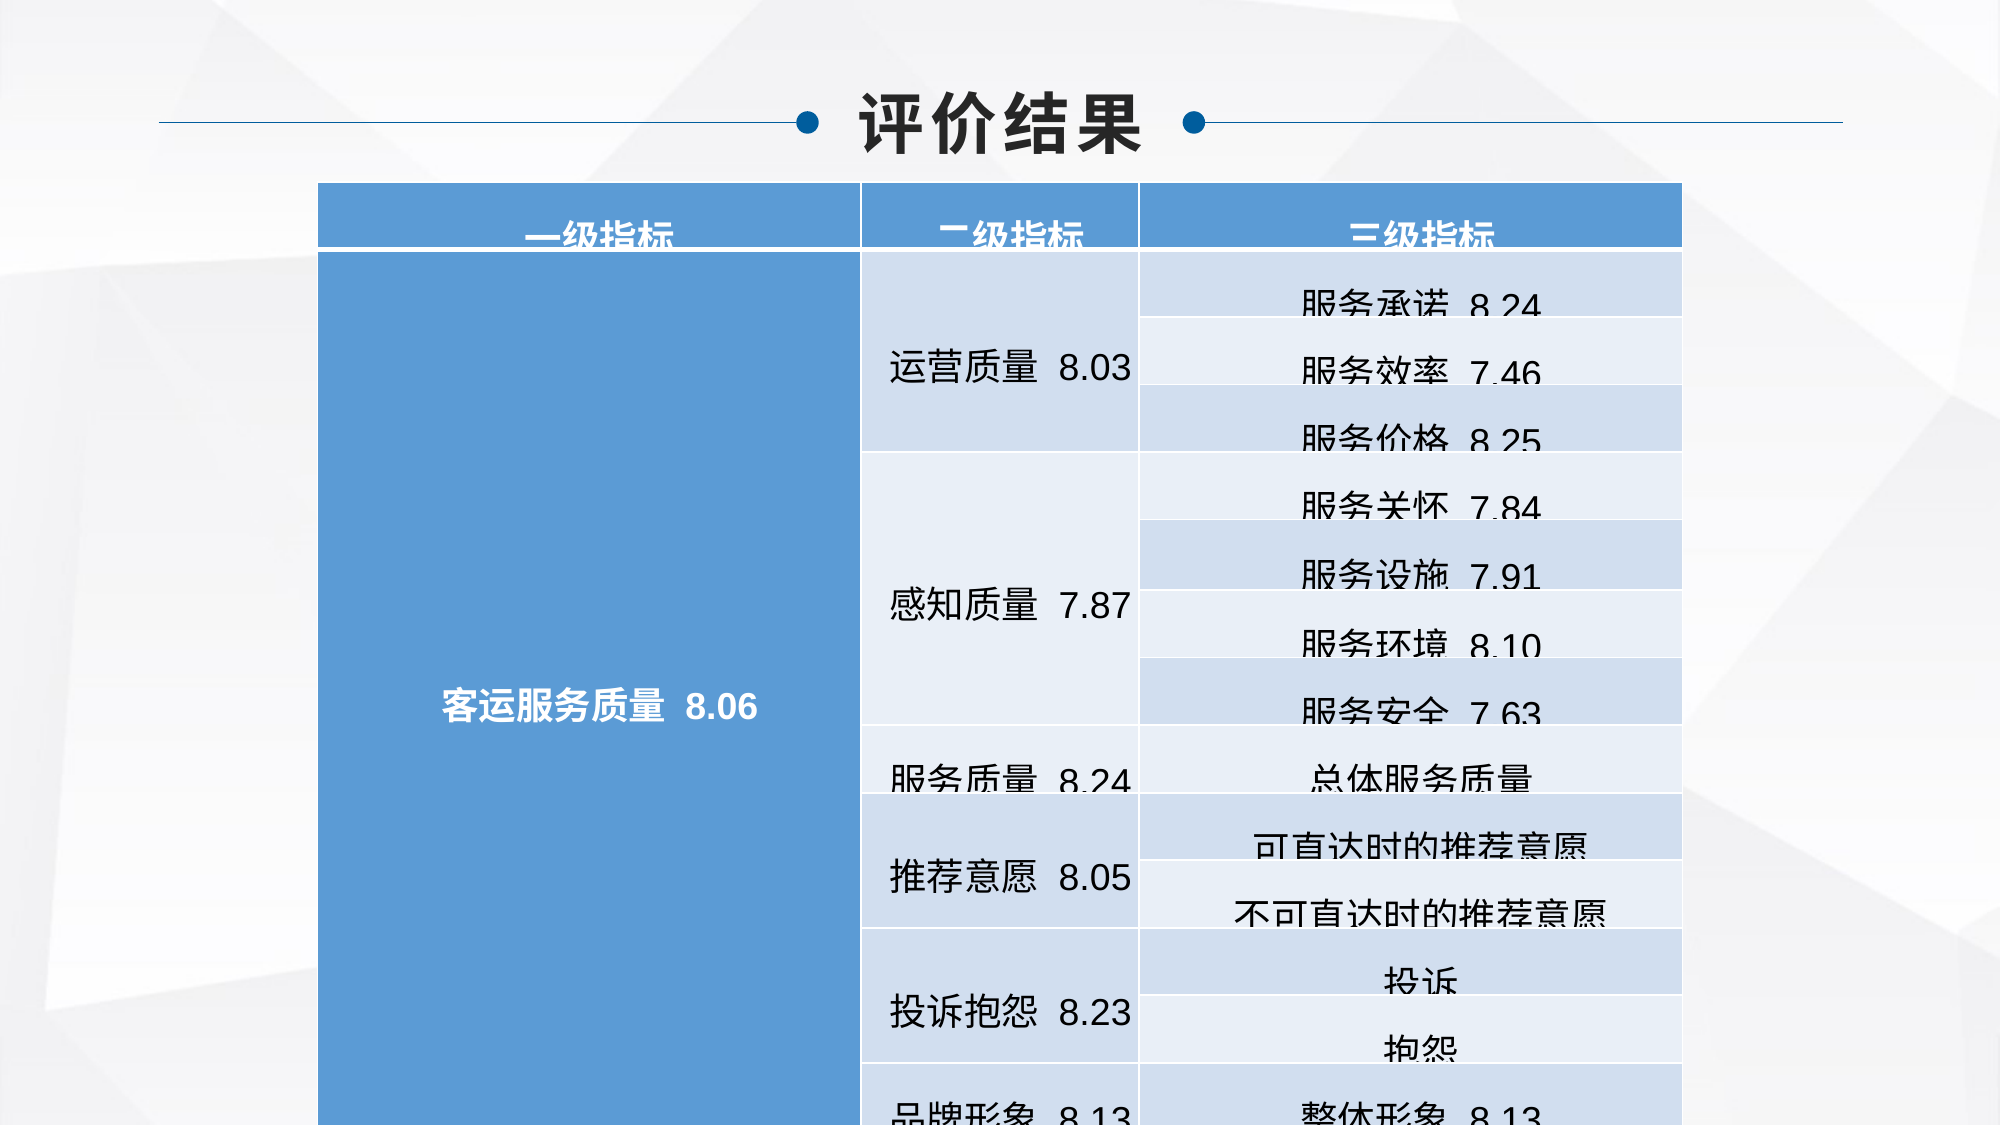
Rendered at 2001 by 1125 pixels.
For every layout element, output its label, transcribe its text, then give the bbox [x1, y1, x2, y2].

table_header 三级指标 [1140, 183, 1682, 247]
table_cell 感知质量 7.87 [862, 453, 1138, 724]
table_cell 不可直达时的推荐意愿 [1140, 861, 1682, 927]
table_cell 服务效率 7.46 [1140, 318, 1682, 384]
table_cell 服务质量 8.24 [862, 726, 1138, 792]
table_cell 品牌形象 8.13 [862, 1064, 1138, 1125]
table_cell 服务环境 8.10 [1140, 591, 1682, 657]
table_cell 投诉抱怨 8.23 [862, 929, 1138, 1062]
table_cell 整体形象 8.13 [1140, 1064, 1682, 1125]
table_cell 总体服务质量 [1140, 726, 1682, 792]
table_cell 抱怨 [1140, 996, 1682, 1062]
table_cell 可直达时的推荐意愿 [1140, 794, 1682, 859]
text_box 评价结果 [842, 74, 1159, 170]
table_header 二级指标 [862, 183, 1138, 247]
table_cell 客运服务质量 8.06 [318, 252, 860, 1125]
table_cell 服务安全 7.63 [1140, 658, 1682, 724]
table_header 一级指标 [318, 183, 860, 247]
picture [0, 0, 2000, 1125]
table_cell 服务设施 7.91 [1140, 520, 1682, 589]
table_cell 推荐意愿 8.05 [862, 794, 1138, 927]
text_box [1182, 111, 1843, 134]
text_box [158, 111, 819, 134]
table_cell 服务关怀 7.84 [1140, 453, 1682, 519]
table_cell 服务价格 8.25 [1140, 385, 1682, 451]
table_cell 投诉 [1140, 929, 1682, 994]
table_cell 服务承诺 8.24 [1140, 252, 1682, 316]
table_cell 运营质量 8.03 [862, 252, 1138, 451]
